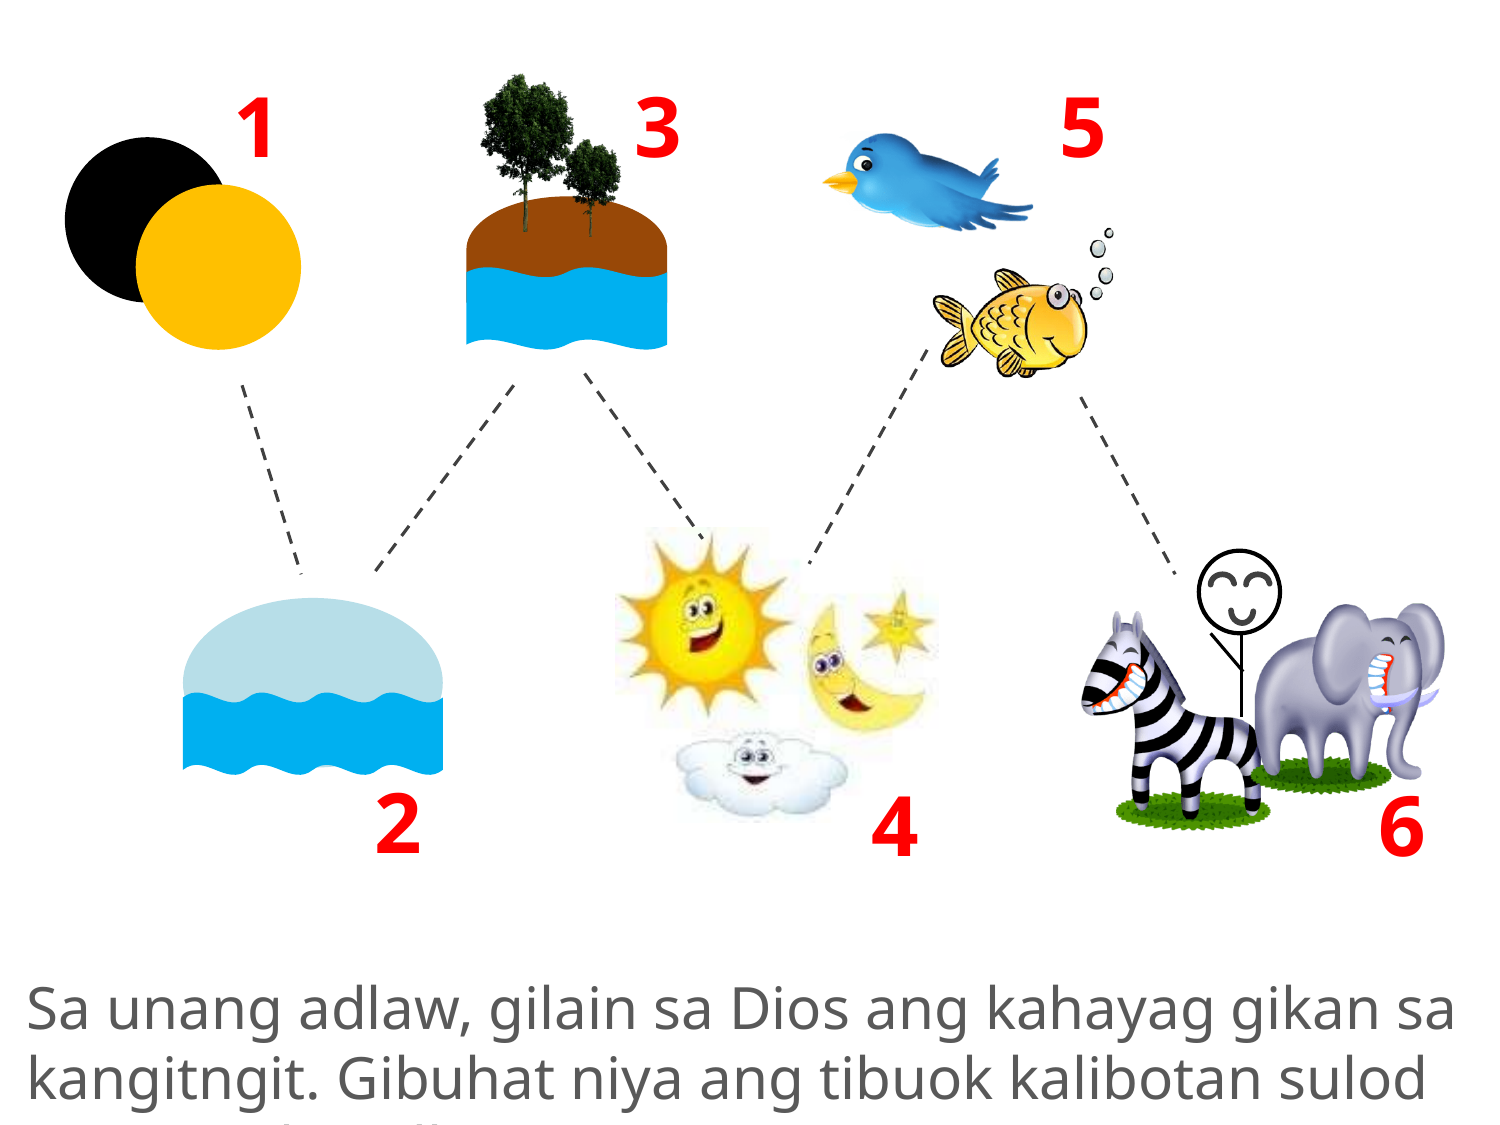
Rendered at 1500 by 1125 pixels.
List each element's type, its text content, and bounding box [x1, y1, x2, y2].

text_box [1208, 572, 1237, 587]
text_box 2 [348, 763, 449, 878]
text_box 4 [844, 765, 945, 880]
text_box [1243, 572, 1272, 585]
picture [1068, 585, 1449, 832]
text_box Sa unang adlaw, gilain sa Dios ang kahayag gikan sa kangitngit. Gibuhat niya ang tibuok kalibotan sulod sa unom ka adlaw. [11, 964, 1498, 1125]
text_box [133, 182, 304, 352]
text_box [584, 373, 703, 540]
picture [820, 125, 1117, 387]
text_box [808, 349, 928, 565]
text_box [180, 595, 445, 700]
text_box [62, 135, 207, 305]
picture [615, 526, 940, 823]
text_box [180, 690, 314, 777]
text_box 5 [1033, 66, 1134, 182]
text_box 6 [1352, 803, 1453, 880]
picture [478, 71, 622, 237]
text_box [1080, 396, 1176, 575]
text_box [1196, 548, 1282, 608]
text_box 3 [608, 66, 709, 182]
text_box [241, 385, 302, 575]
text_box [1210, 633, 1244, 672]
text_box [464, 265, 670, 352]
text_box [371, 385, 514, 576]
text_box 1 [206, 66, 308, 182]
text_box [310, 690, 445, 774]
text_box [464, 204, 670, 275]
